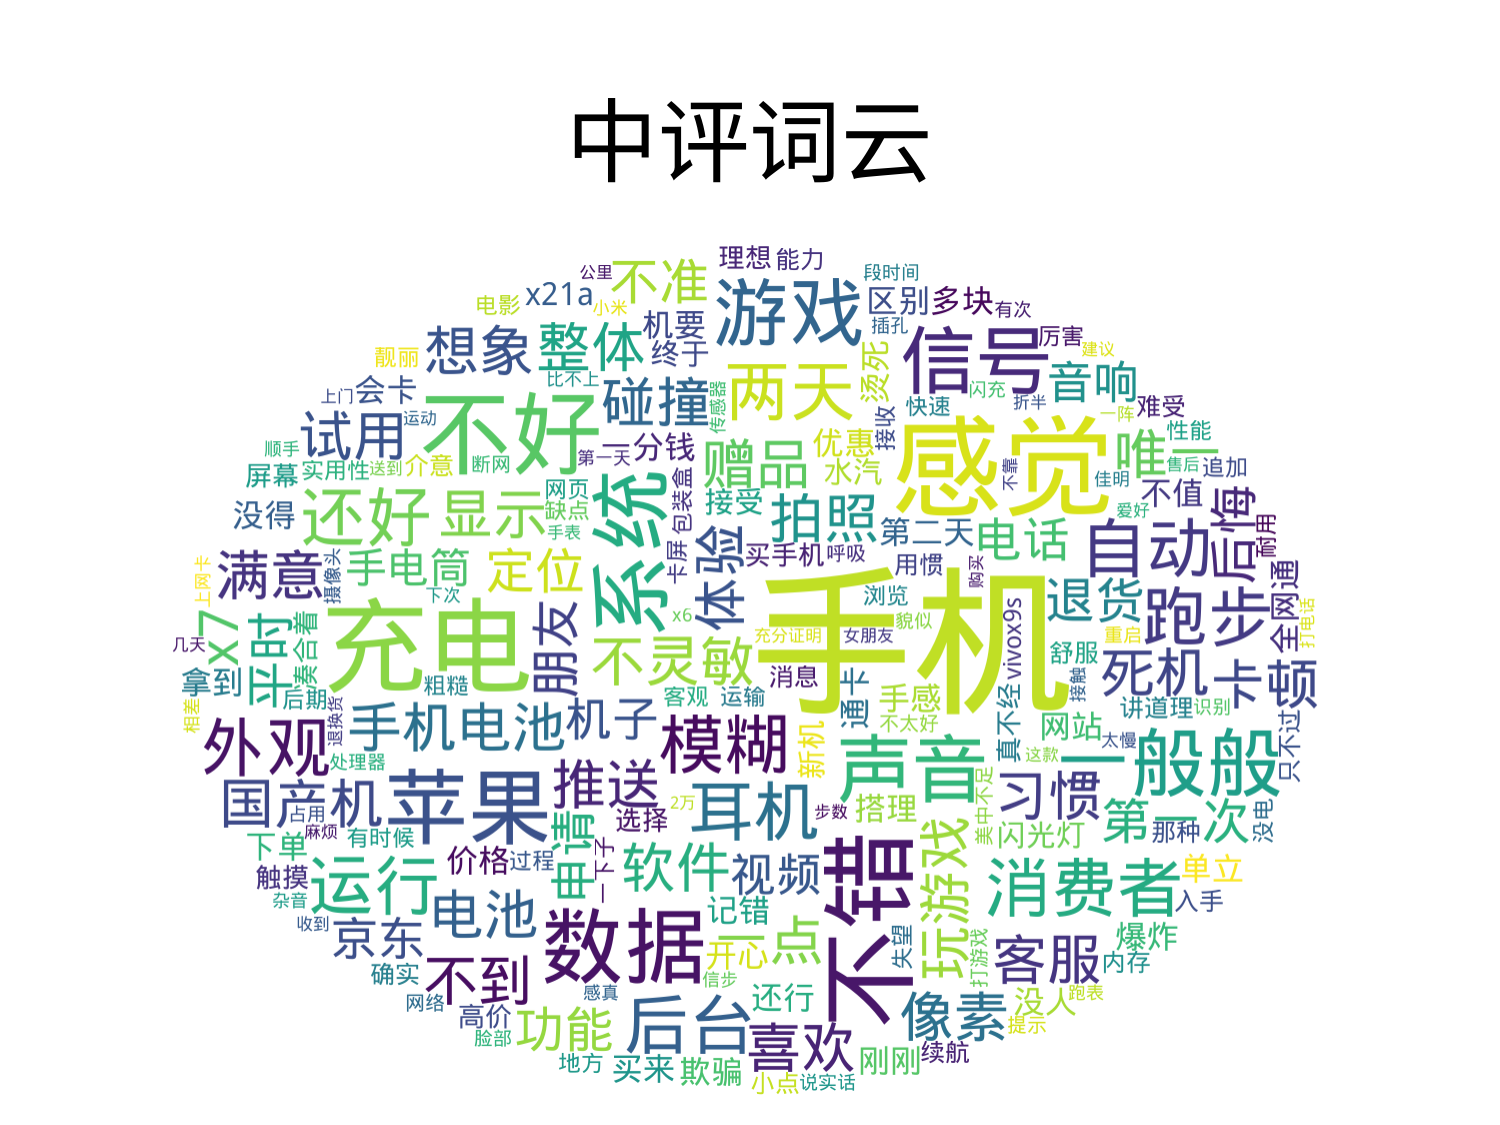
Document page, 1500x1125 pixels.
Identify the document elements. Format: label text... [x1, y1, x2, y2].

title 中评词云 [75, 45, 1425, 233]
picture [149, 224, 1351, 1125]
